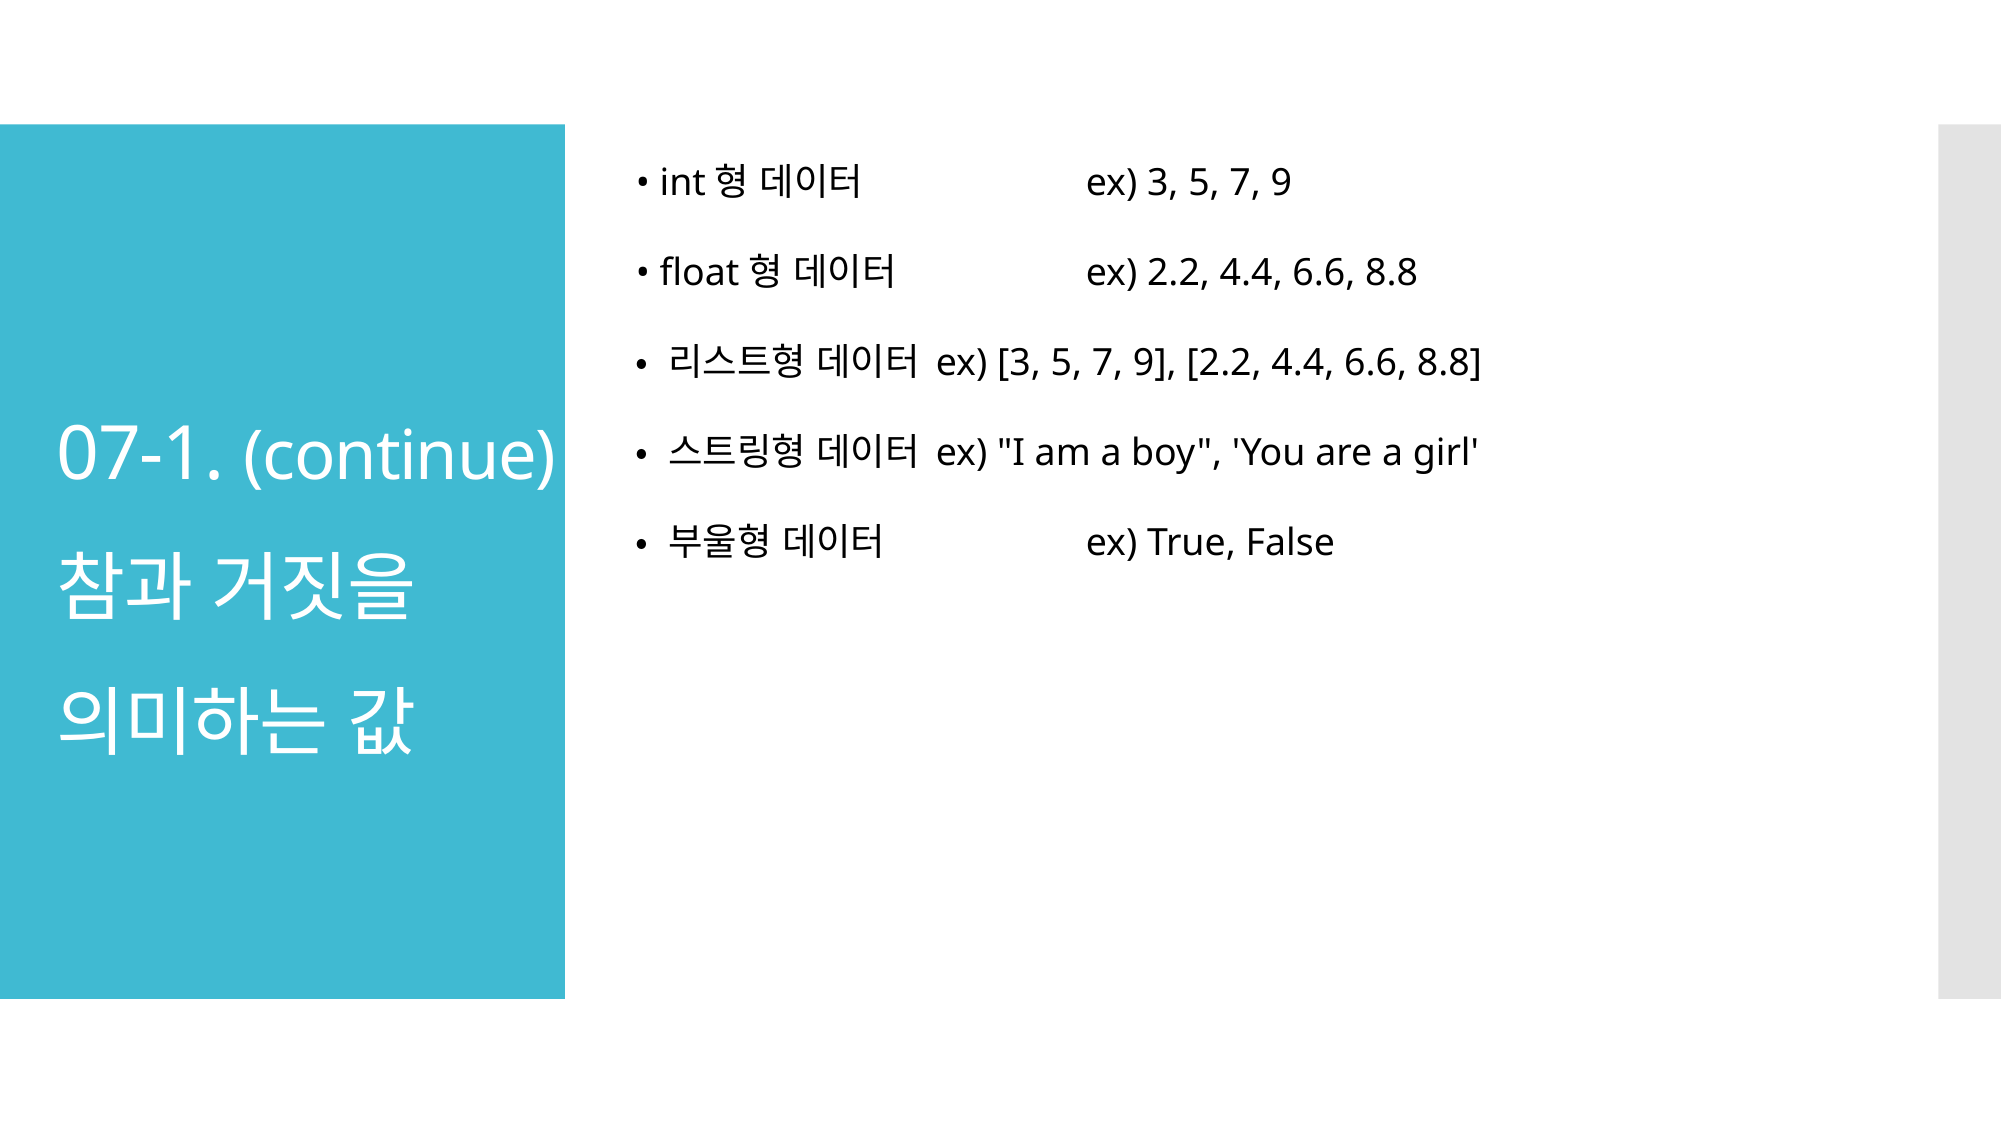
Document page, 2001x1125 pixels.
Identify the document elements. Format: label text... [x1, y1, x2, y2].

text_box • int형 데이터 ex) 3, 5, 7, 9 • float형 데이터 ex) 2.2, 4.4, 6.6, 8.8 • 리스트형 데이터 ex) [3, 5, 7, 9], [2.2, 4.4, 6.6, 8.8] • 스트링형 데이터 ex) "I am a boy", 'You are a girl' • 부울형 데이터 ex) True, False [621, 105, 1622, 571]
title 07-1. (continue) 참과 거짓을 의미하는 값 [41, 184, 577, 940]
